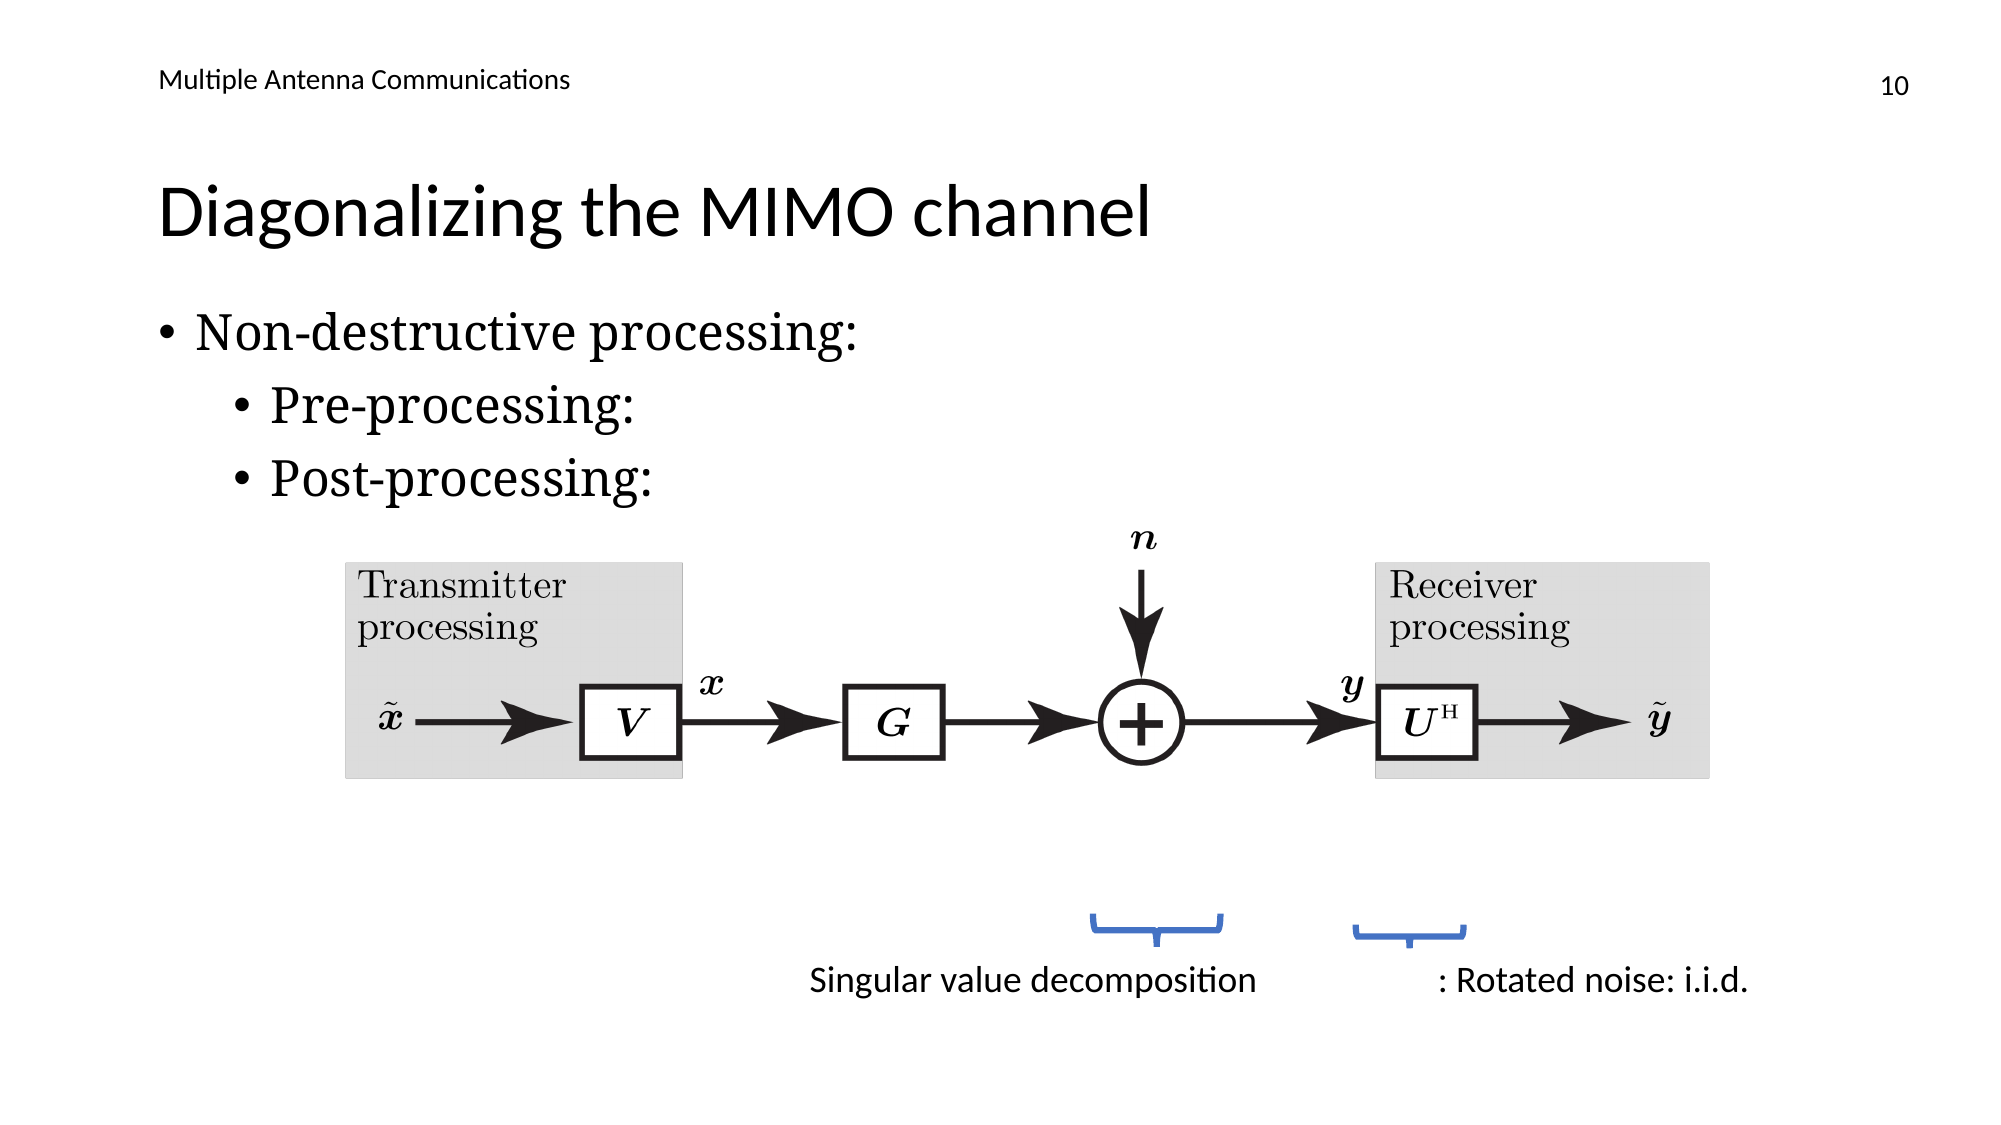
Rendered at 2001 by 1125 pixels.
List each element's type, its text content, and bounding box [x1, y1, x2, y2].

picture [340, 520, 1728, 789]
text_box [1092, 913, 1221, 947]
text_box [1355, 924, 1465, 949]
title Diagonalizing the MIMO channel [143, 163, 1924, 301]
text_box Singular value decomposition [794, 948, 1273, 1008]
footer Multiple Antenna Communications [143, 59, 1484, 103]
slide_number 10 [1802, 59, 1924, 103]
